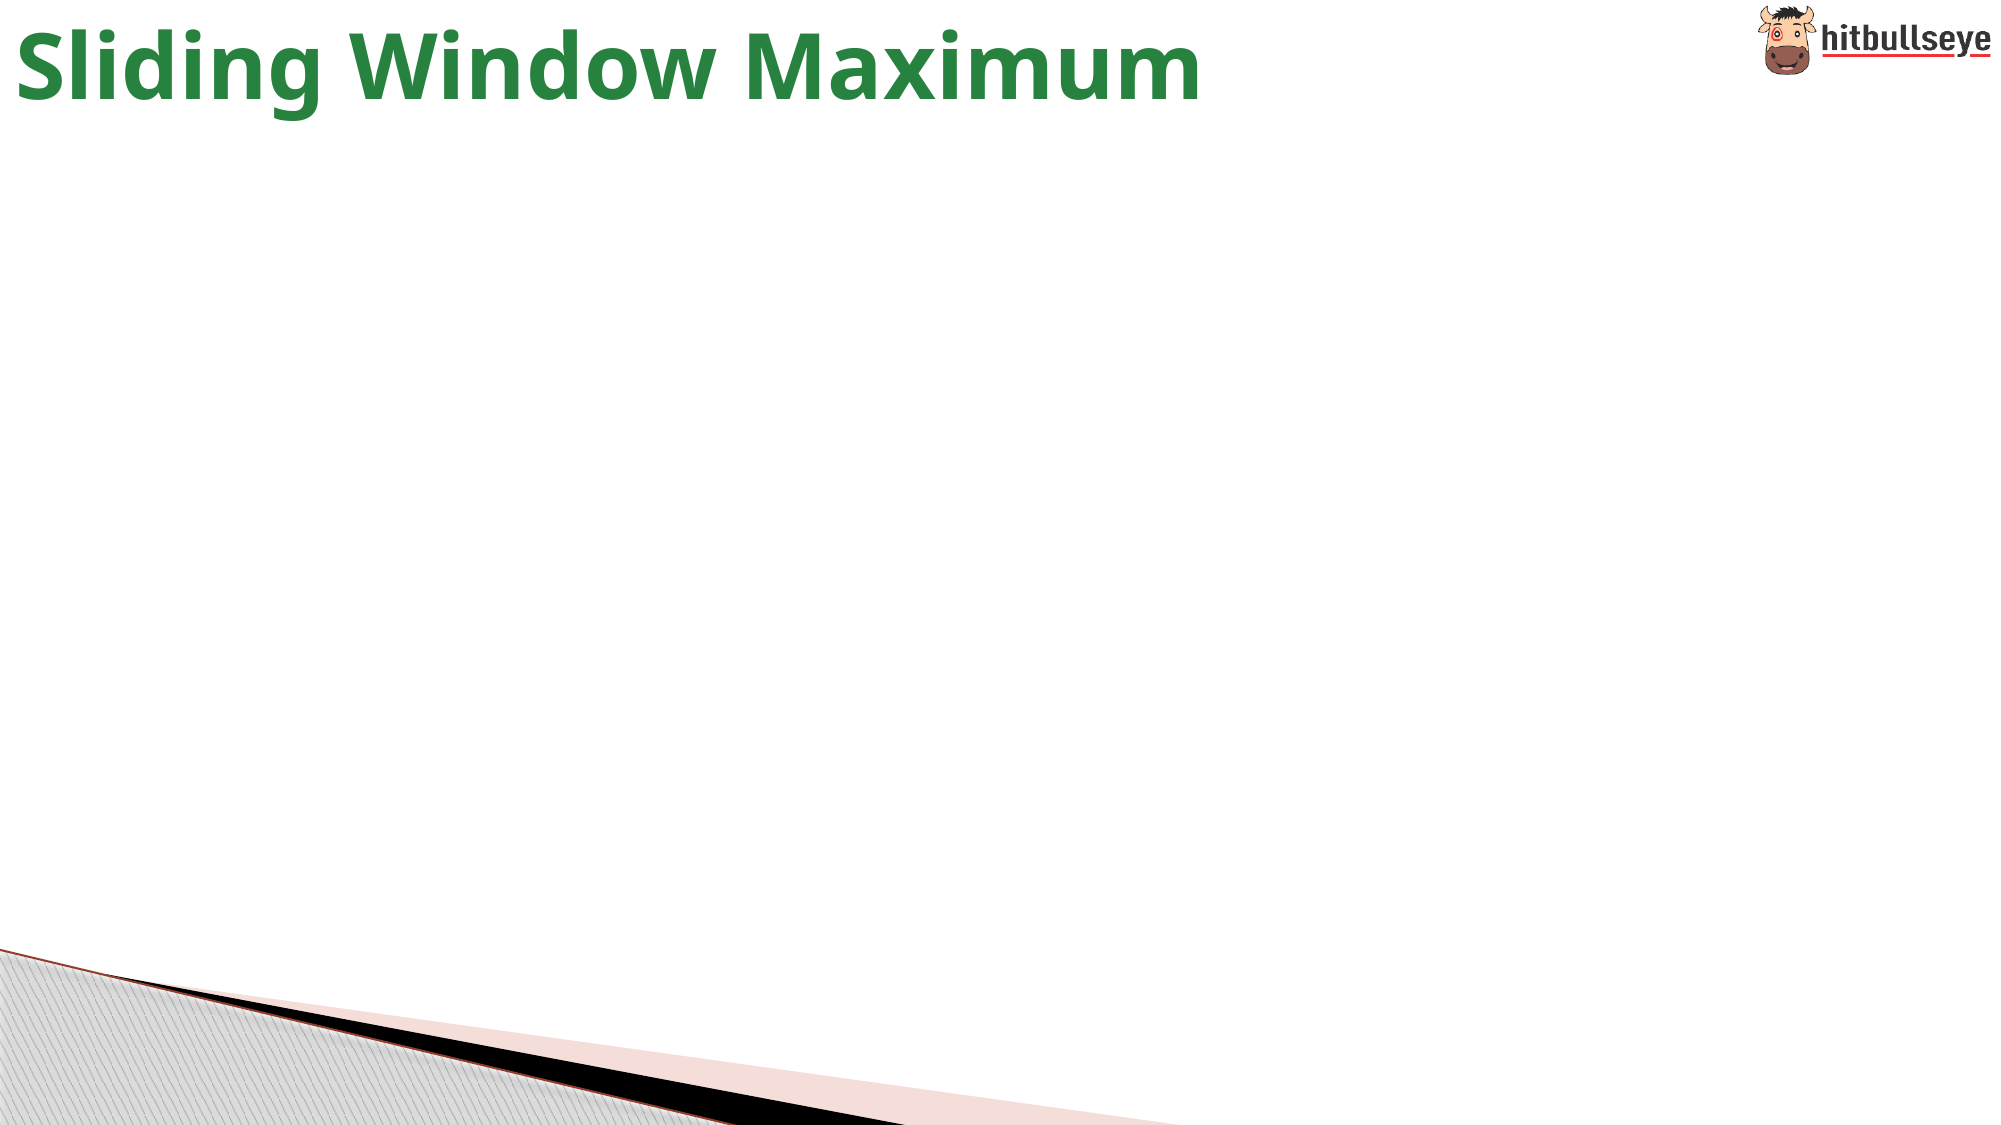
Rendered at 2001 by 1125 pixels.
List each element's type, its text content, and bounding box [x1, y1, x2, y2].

picture [1800, 0, 2000, 81]
title Sliding Window Maximum [0, 0, 1800, 127]
